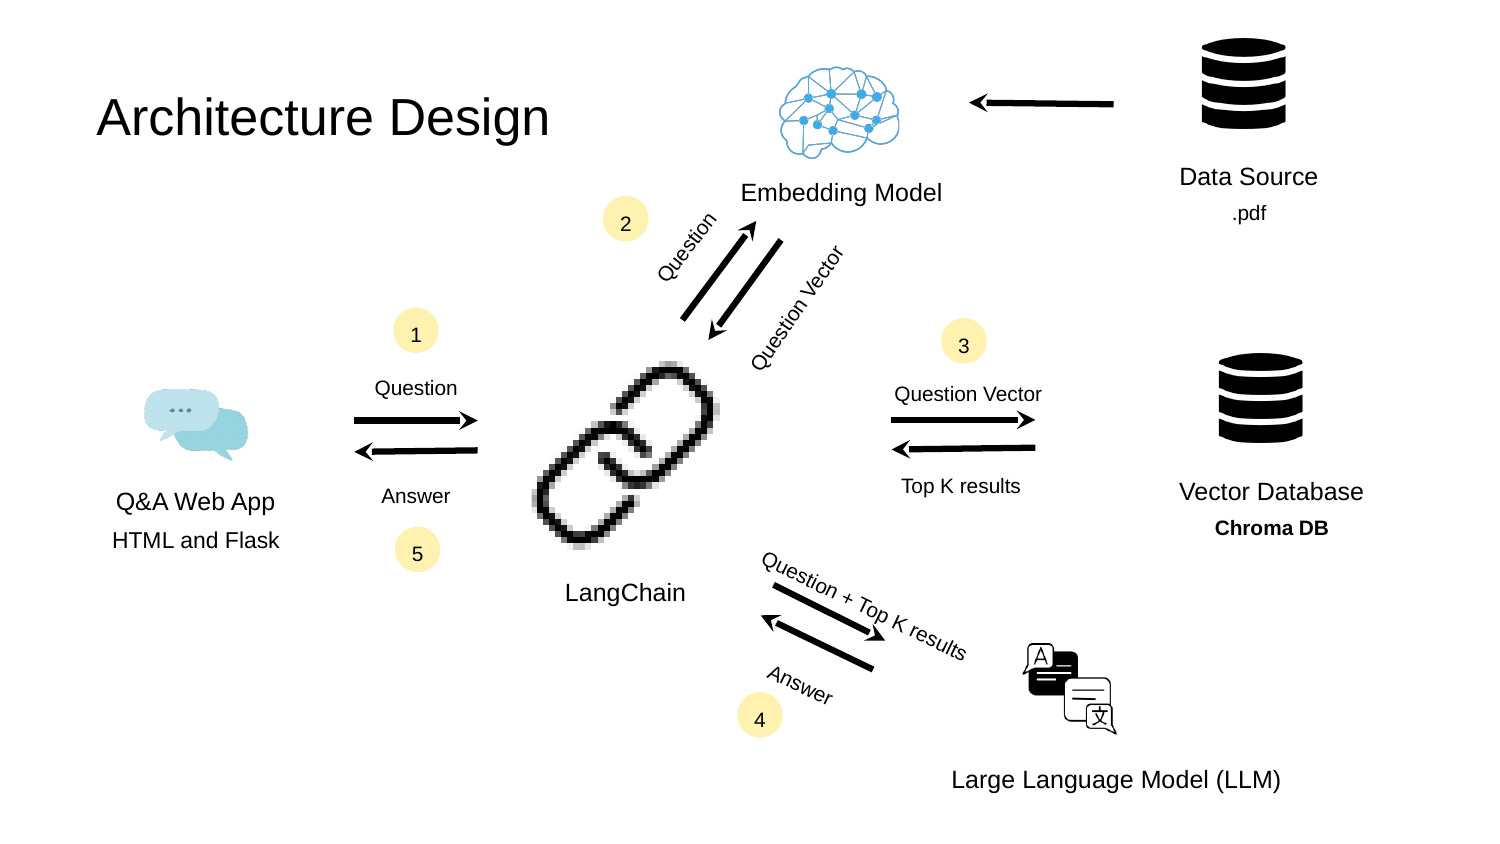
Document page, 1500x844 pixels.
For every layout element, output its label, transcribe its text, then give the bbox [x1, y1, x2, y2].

text_box Answer [378, 472, 454, 508]
text_box LangChain [558, 564, 693, 606]
text_box [779, 66, 900, 159]
text_box [1218, 353, 1303, 443]
text_box Question [639, 197, 724, 291]
text_box Vector Database Chroma DB [1171, 463, 1373, 540]
text_box [531, 361, 720, 550]
text_box [1201, 38, 1286, 129]
text_box [1022, 643, 1117, 735]
text_box [142, 384, 250, 461]
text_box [940, 317, 987, 364]
text_box Embedding Model [726, 164, 964, 207]
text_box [708, 239, 782, 341]
text_box Architecture Design [29, 58, 604, 223]
text_box Question + Top K results [742, 528, 870, 583]
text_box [773, 584, 886, 641]
text_box Question [370, 364, 462, 400]
text_box Data Source .pdf [1125, 148, 1373, 225]
text_box Answer [762, 678, 845, 712]
text_box Large Language Model (LLM) [934, 751, 1299, 794]
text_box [392, 307, 439, 354]
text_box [736, 691, 783, 738]
text_box Question + Top K results [890, 593, 992, 674]
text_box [682, 220, 757, 321]
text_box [760, 615, 874, 670]
text_box Q&A Web App HTML and Flask [59, 473, 333, 554]
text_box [602, 195, 649, 242]
text_box Question Vector [731, 223, 857, 382]
text_box Top K results [896, 463, 1032, 499]
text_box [394, 526, 441, 573]
text_box Question Vector [886, 370, 1056, 406]
